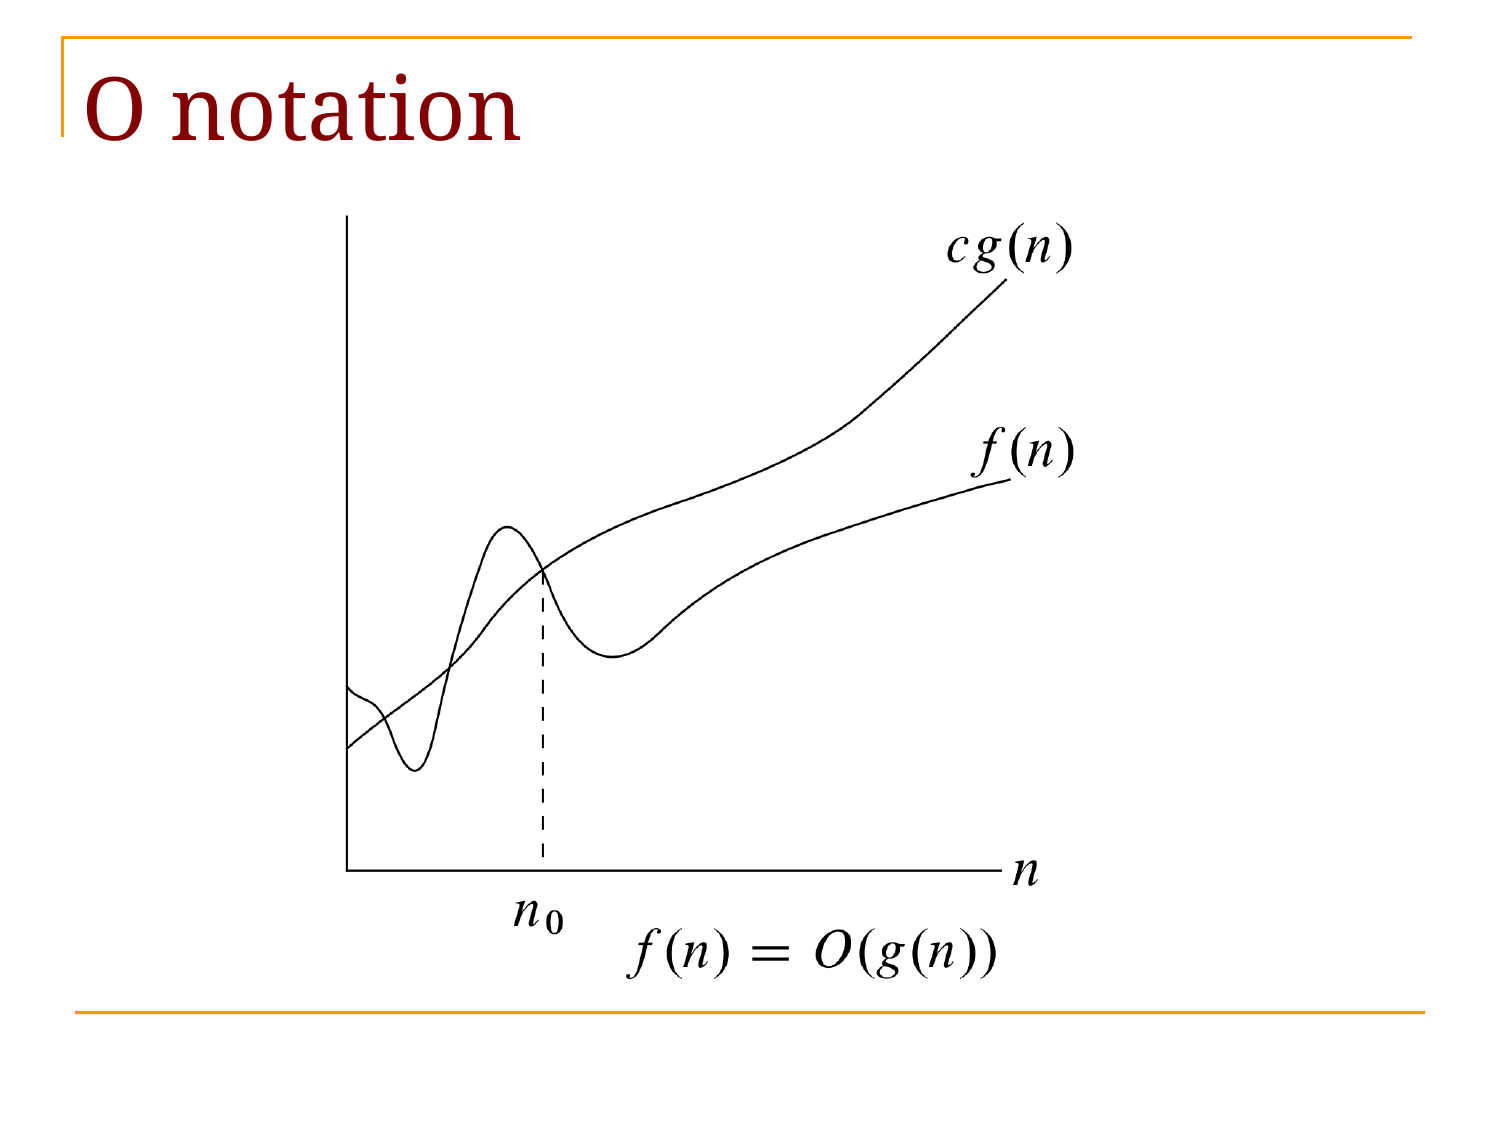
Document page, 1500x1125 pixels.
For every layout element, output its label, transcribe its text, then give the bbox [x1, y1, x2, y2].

title O notation [74, 45, 1426, 201]
picture [338, 214, 1095, 996]
